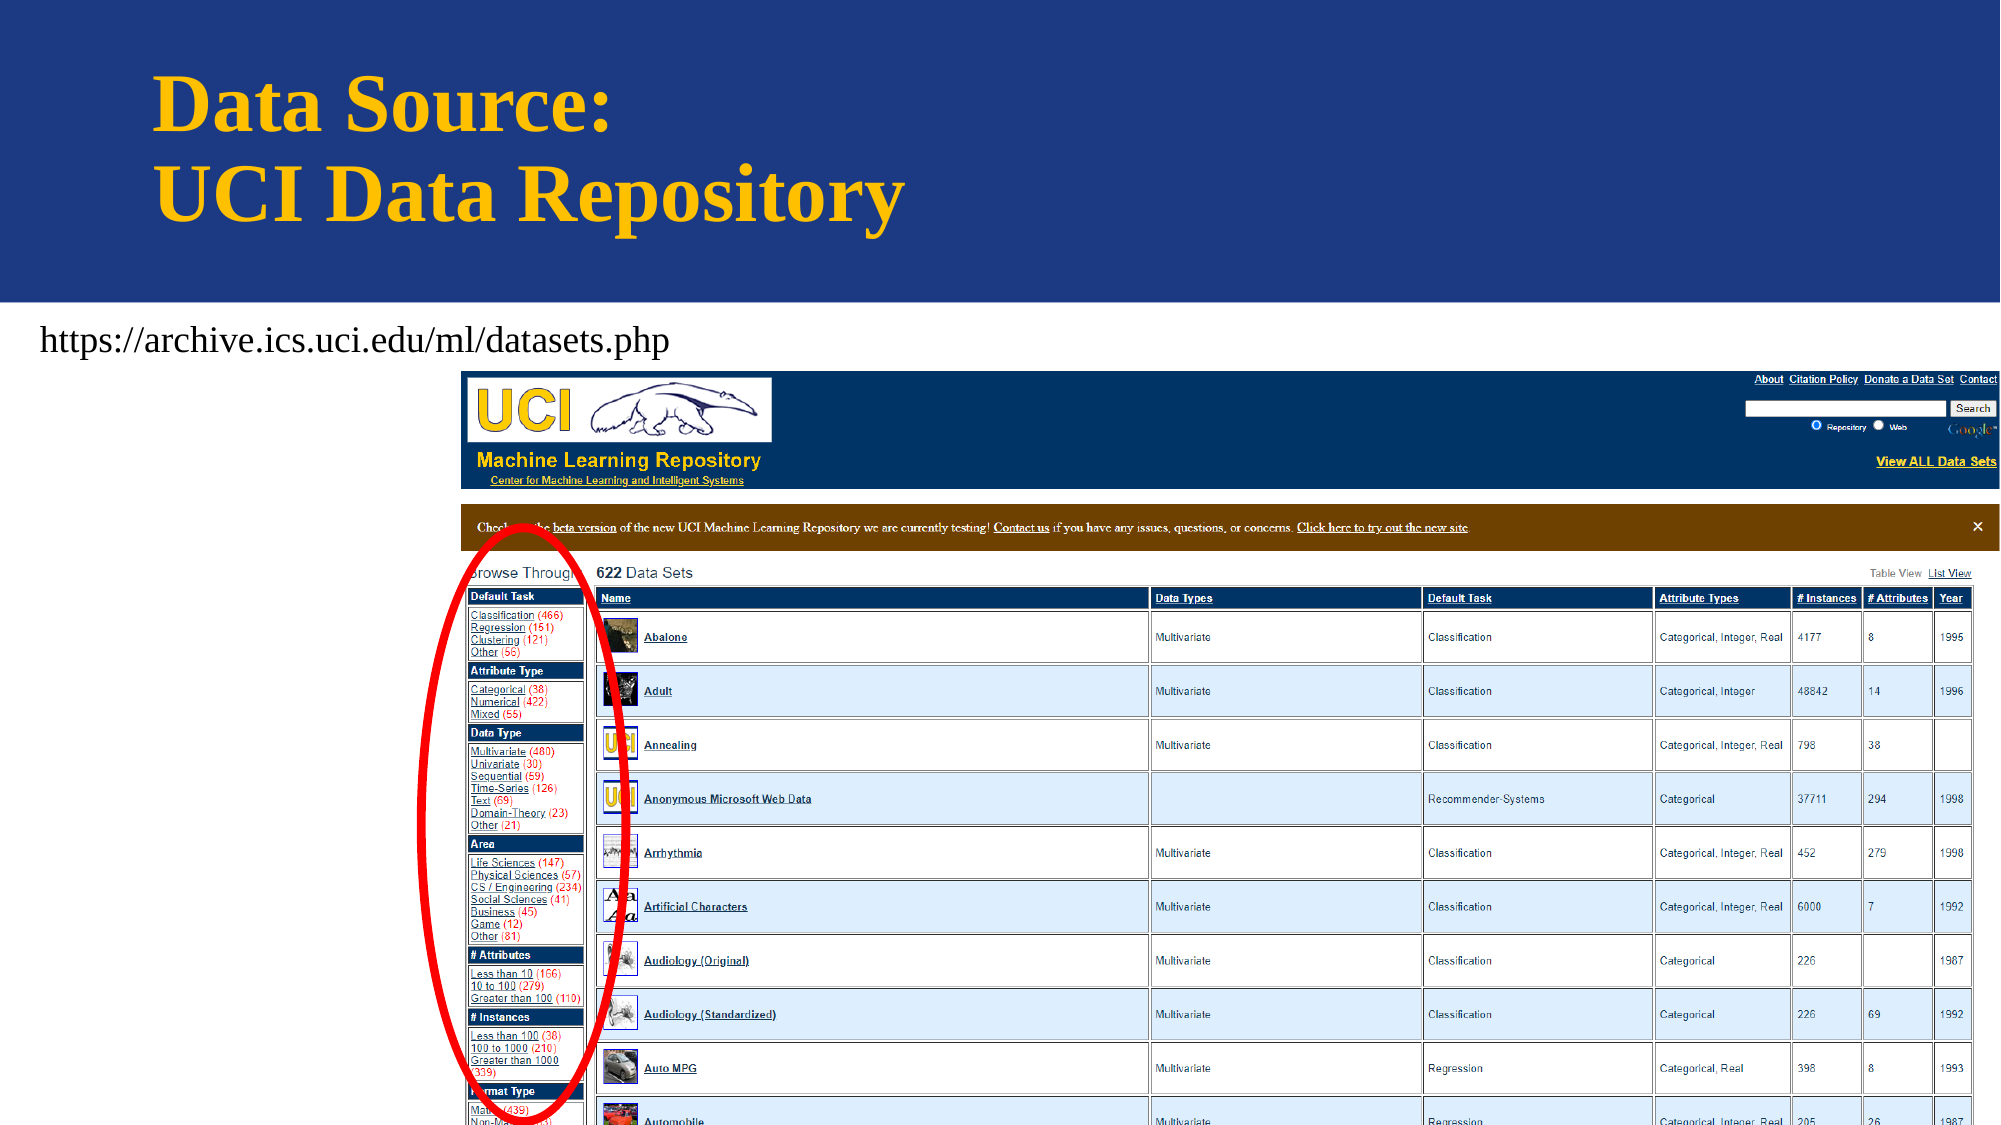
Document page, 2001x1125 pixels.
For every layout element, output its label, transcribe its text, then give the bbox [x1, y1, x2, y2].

title Data Source: UCI Data Repository [137, 52, 1863, 270]
text_box https://archive.ics.uci.edu/ml/datasets.php [25, 307, 687, 367]
text_box [416, 588, 457, 1061]
picture [457, 367, 2000, 1125]
